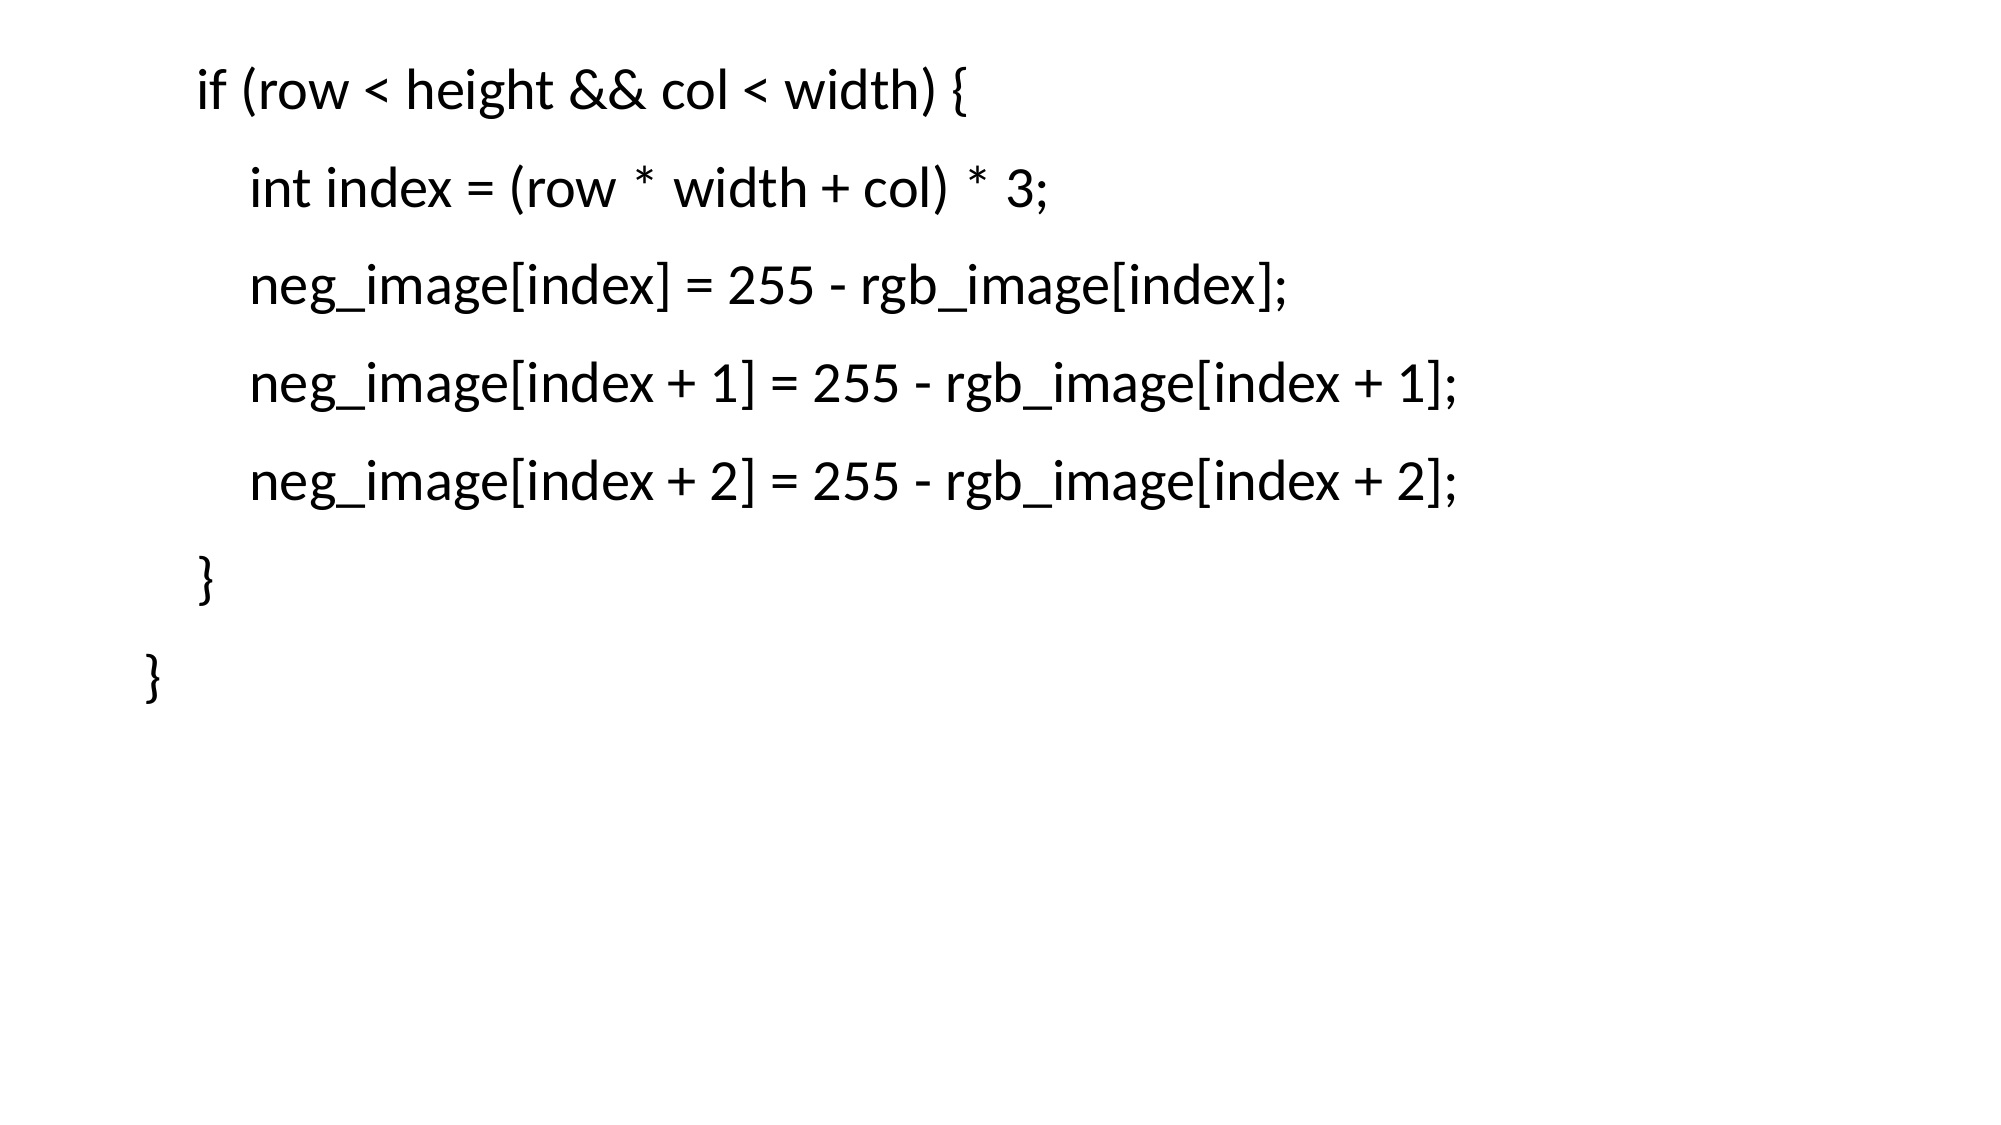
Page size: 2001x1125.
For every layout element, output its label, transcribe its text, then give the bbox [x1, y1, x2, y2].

text_box if (row < height && col < width) { int index = (row * width + col) * 3; neg_image[index] = 255 - rgb_image[index]; neg_image[index + 1] = 255 - rgb_image[index + 1]; neg_image[index + 2] = 255 - rgb_image[index + 2]; } } [128, 36, 1703, 716]
